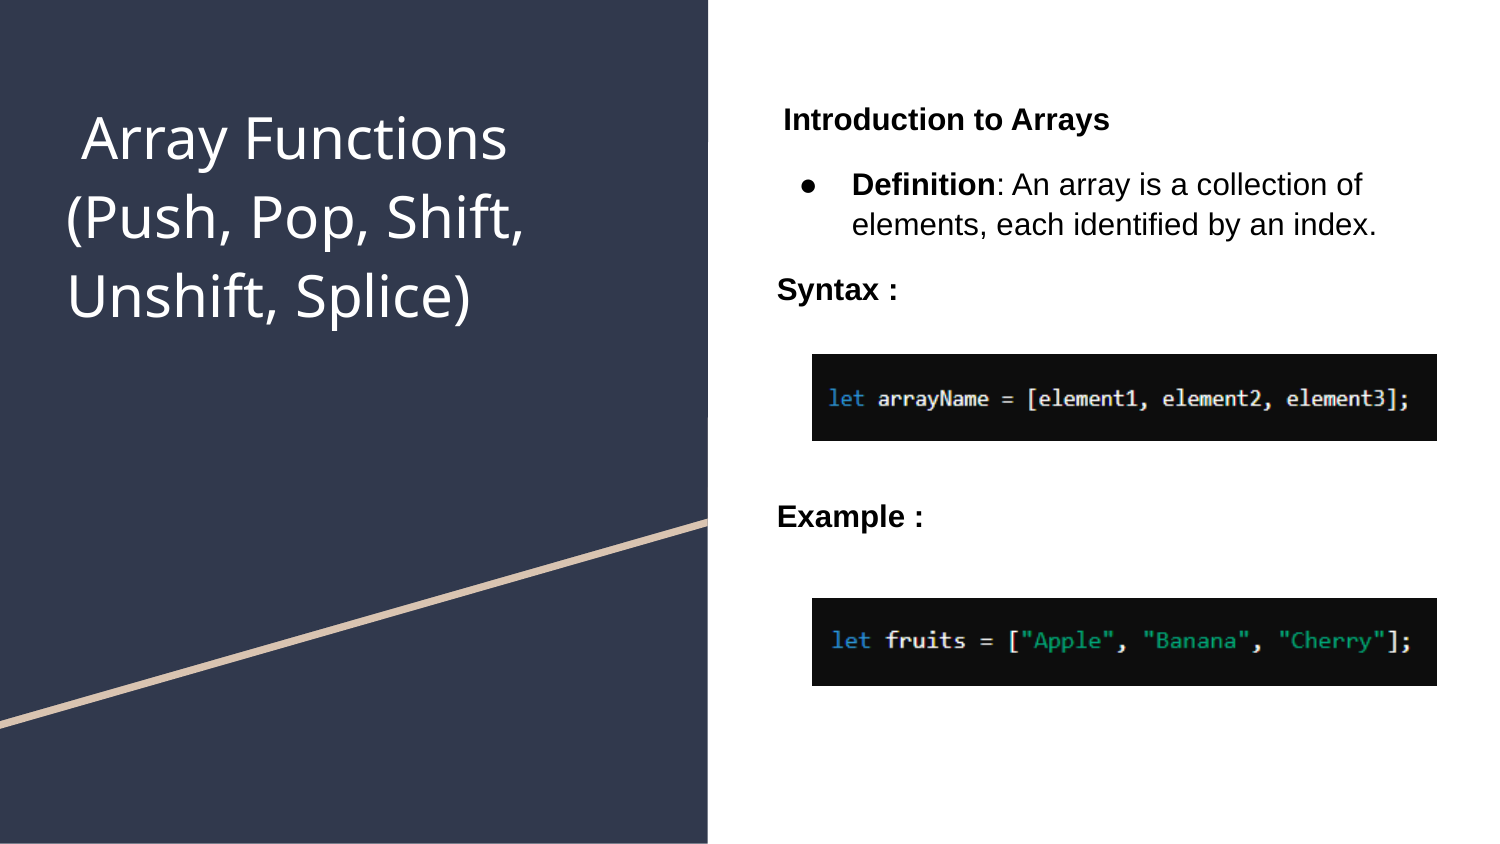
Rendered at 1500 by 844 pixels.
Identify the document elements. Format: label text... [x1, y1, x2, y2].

list Introduction to Arrays Definition: An array is a collection of elements, each identified by an index. Syntax : Example : [761, 82, 1446, 755]
picture [811, 597, 1438, 686]
title Array Functions (Push, Pop, Shift, Unshift, Splice) [51, 82, 660, 494]
picture [811, 354, 1438, 441]
